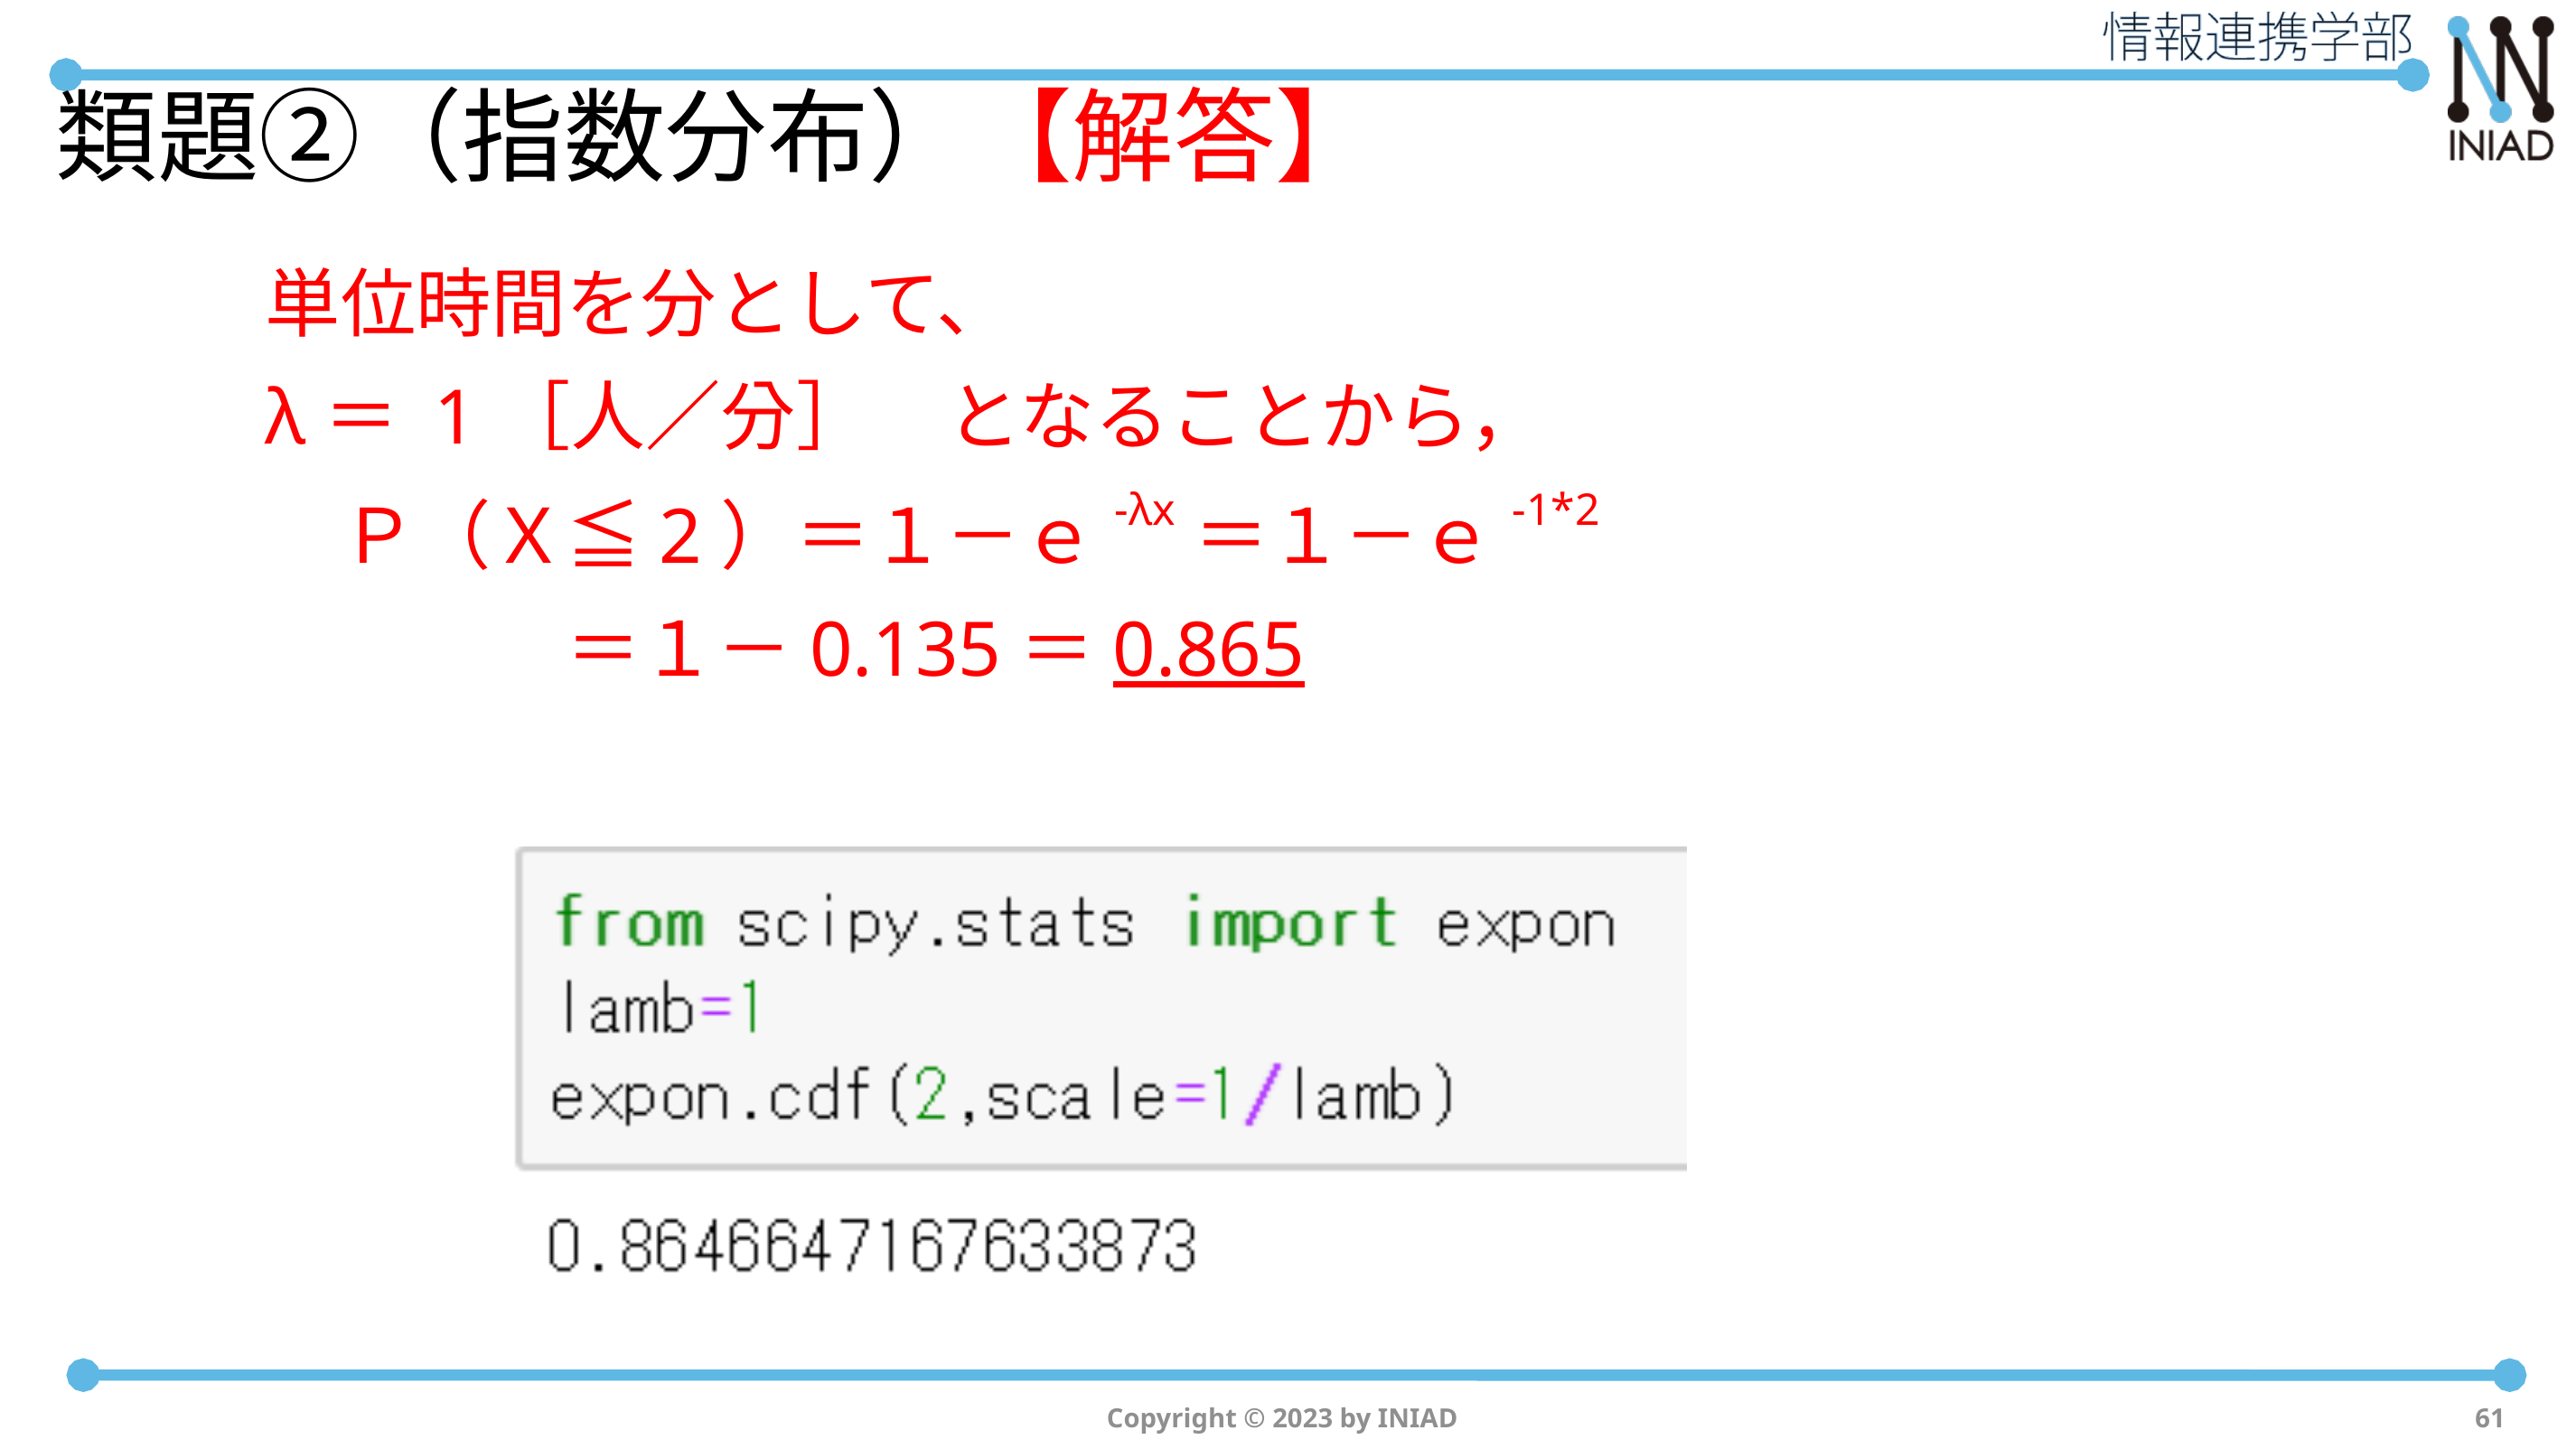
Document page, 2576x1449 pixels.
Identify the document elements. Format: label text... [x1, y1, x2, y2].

slide_number 61 [2376, 1376, 2519, 1445]
text_box 単位時間を分として、 λ＝ 1［人／分］ となることから， Ｐ（Ｘ≦2）＝１－ｅ-λx＝１－ｅ-1*2 ＝１－0.135＝0.865 [251, 249, 2196, 698]
footer Copyright © 2023 by INIAD [59, 1374, 2506, 1445]
picture [2448, 12, 2555, 170]
picture [513, 846, 1687, 1304]
title 類題②（指数分布）【解答】 [55, 71, 2413, 282]
